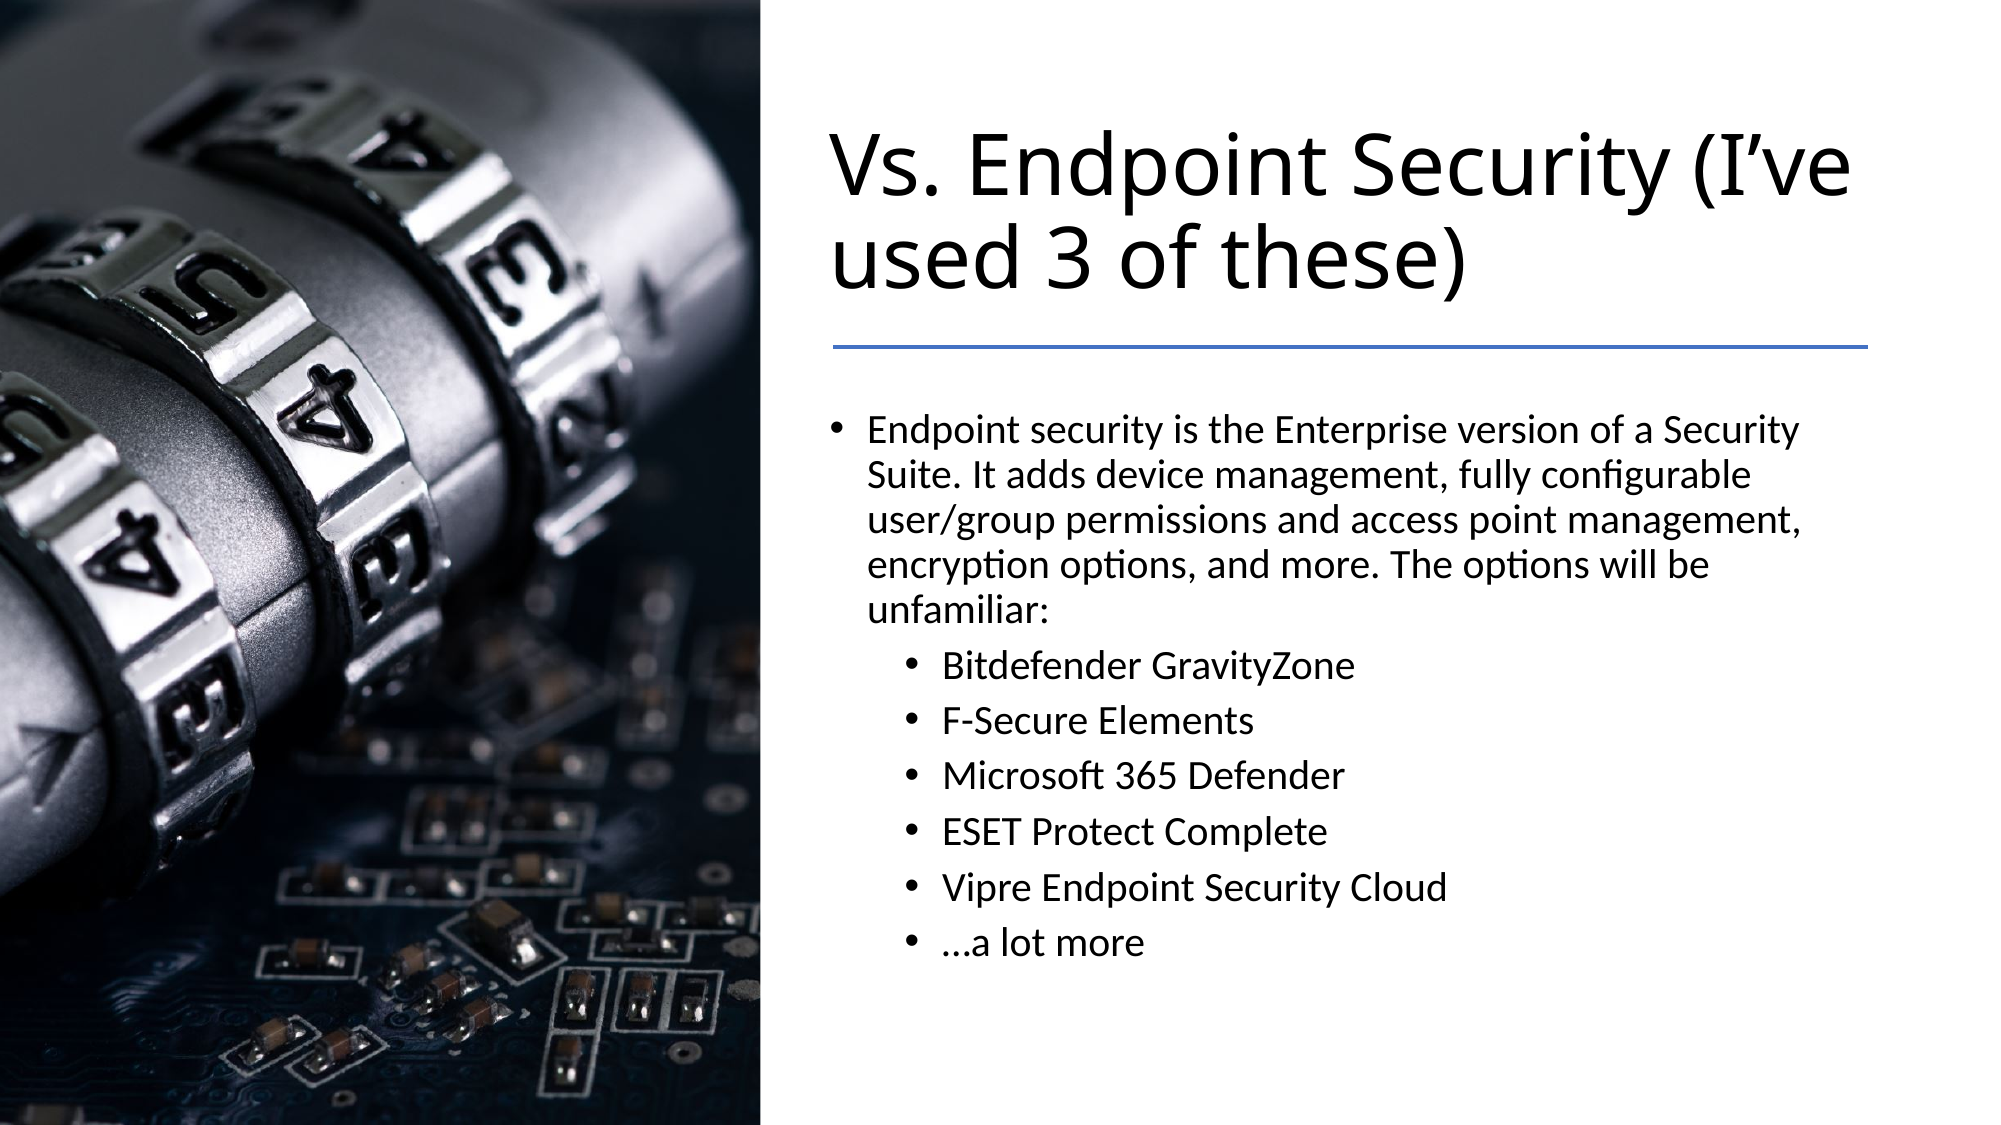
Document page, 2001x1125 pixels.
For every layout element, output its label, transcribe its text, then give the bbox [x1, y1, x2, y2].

list Endpoint security is the Enterprise version of a Security Suite. It adds device management, fully configurable user/group permissions and access point management, encryption options, and more. The options will be unfamiliar: Bitdefender GravityZone F-Secure Elements Microsoft 365 Defender ESET Protect Complete Vipre Endpoint Security Cloud …a lot more [814, 399, 1895, 1021]
picture [0, 0, 761, 1125]
title Vs. Endpoint Security (I’ve used 3 of these) [814, 103, 1895, 315]
